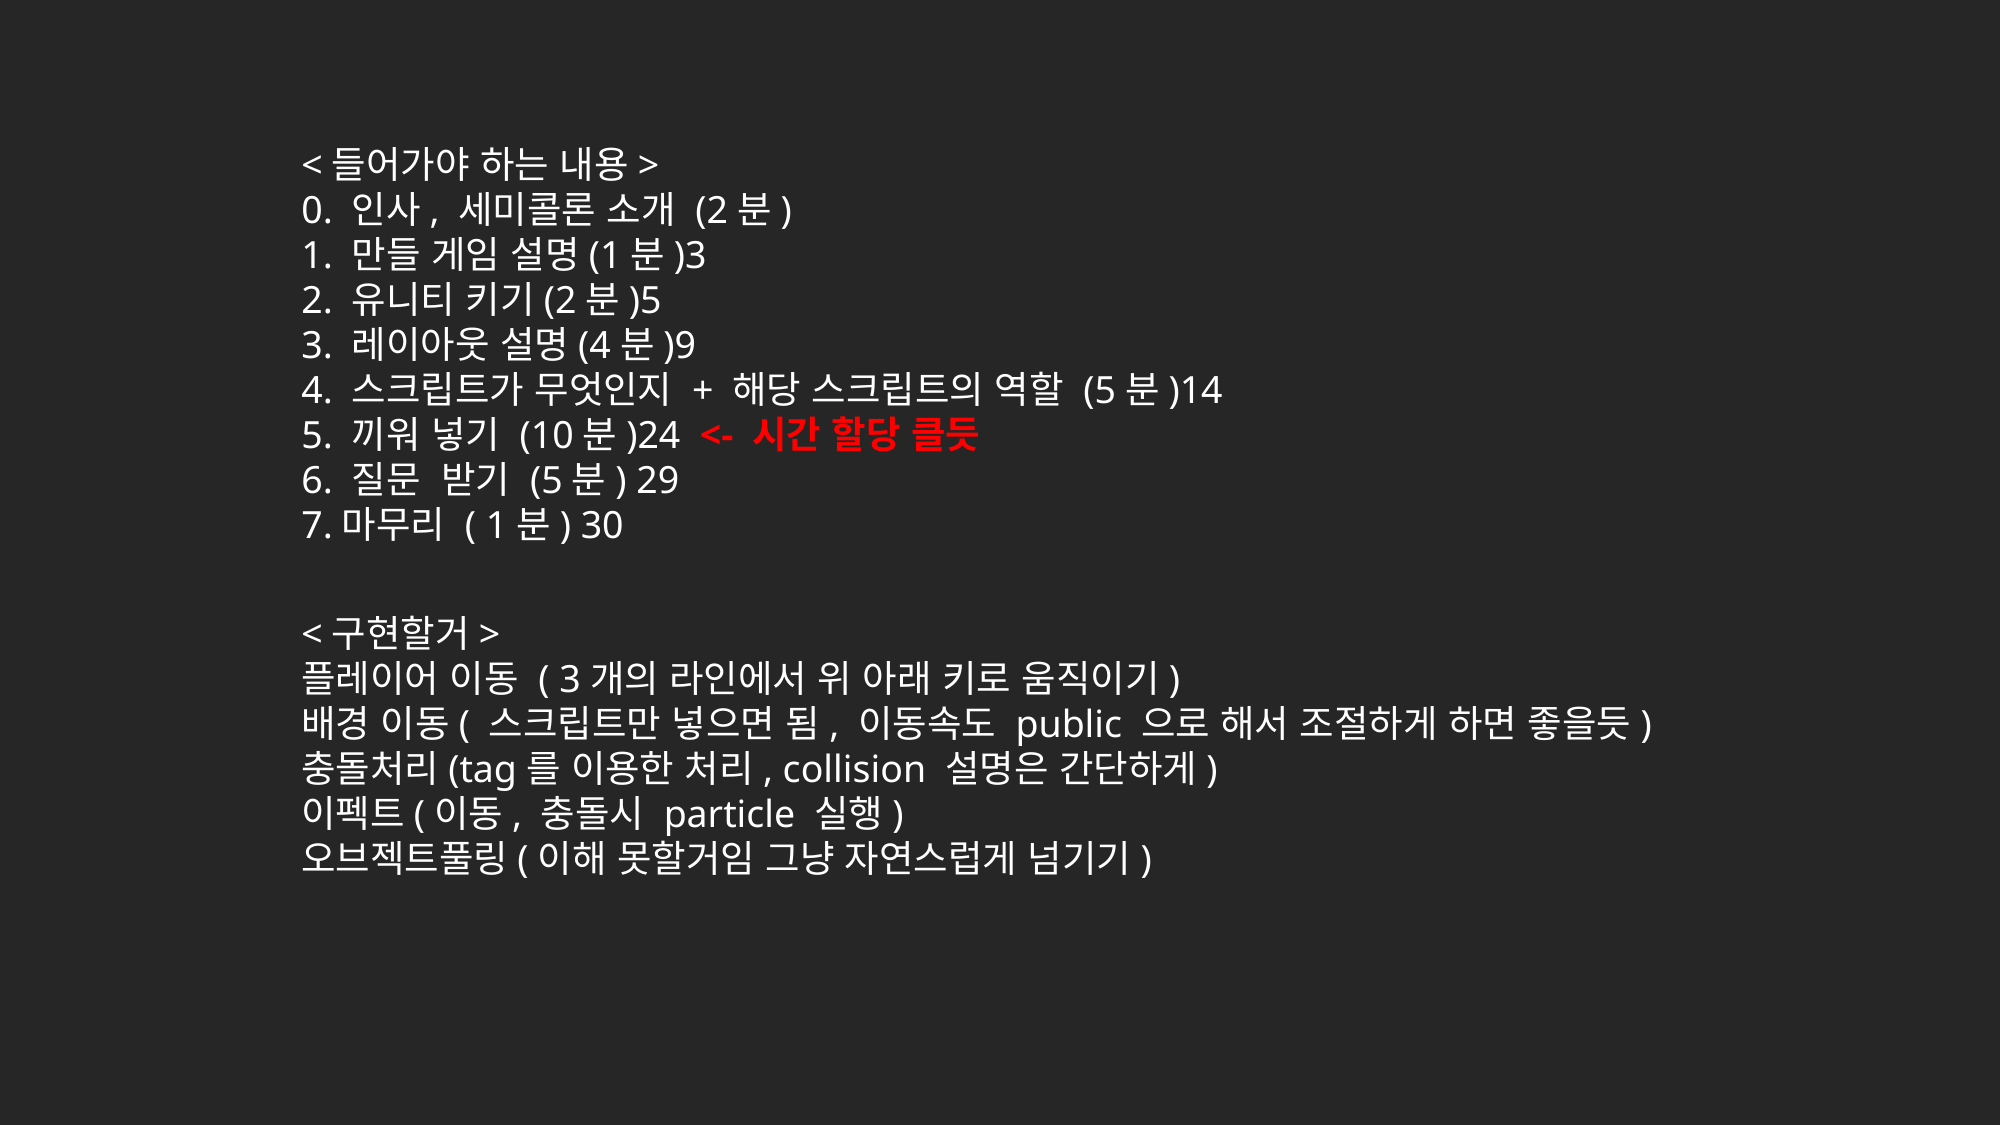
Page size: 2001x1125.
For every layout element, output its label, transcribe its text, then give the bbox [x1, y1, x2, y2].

text_box <들어가야 하는 내용> 0. 인사, 세미콜론 소개 (2분) 1. 만들 게임 설명(1분)3 2. 유니티 키기(2분)5 3. 레이아웃 설명(4분)9 4. 스크립트가 무엇인지 + 해당 스크립트의 역할 (5분)14 5. 끼워 넣기 (10분)24 <- 시간 할당 클듯 6. 질문 받기 (5분) 29 7.마무리 ( 1분) 30 [286, 133, 1449, 598]
text_box <구현할거> 플레이어 이동 ( 3개의 라인에서 위 아래 키로 움직이기) 배경 이동( 스크립트만 넣으면 됨, 이동속도 public 으로 해서 조절하게 하면 좋을듯) 충돌처리(tag를 이용한 처리, collision 설명은 간단하게) 이펙트(이동, 충돌시 particle 실행) 오브젝트풀링(이해 못할거임 그냥 자연스럽게 넘기기) [286, 602, 1810, 933]
